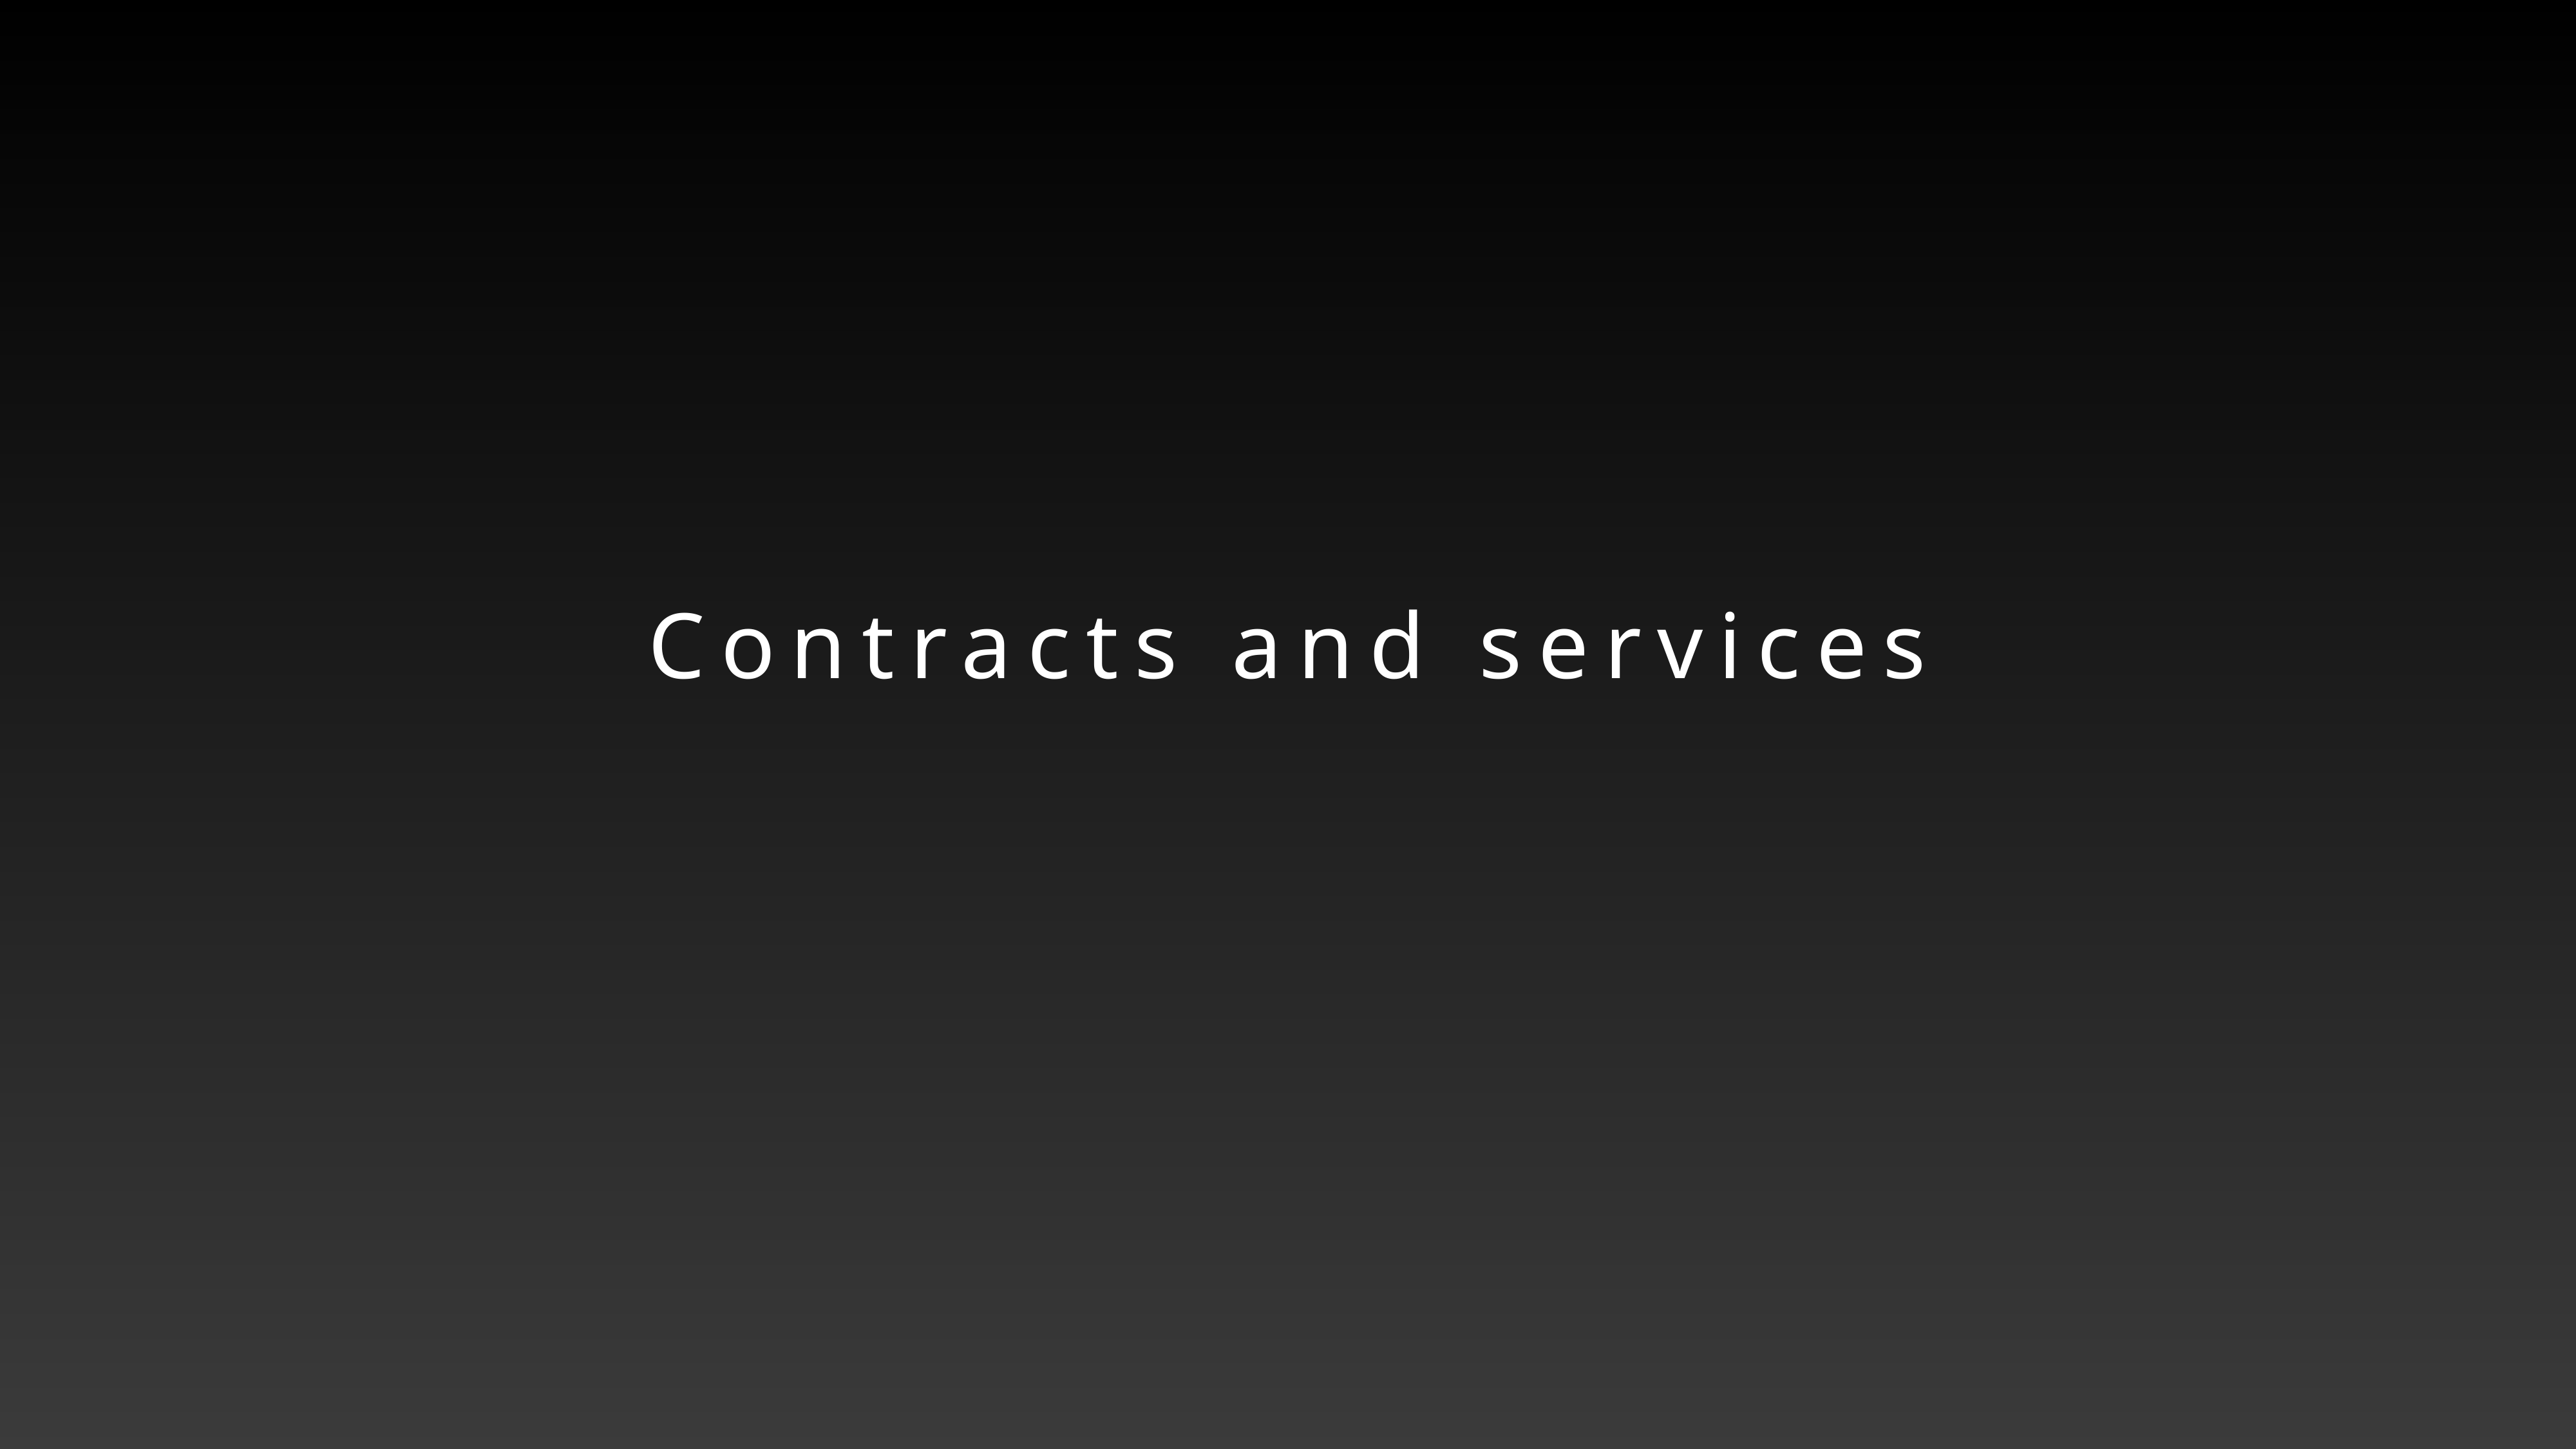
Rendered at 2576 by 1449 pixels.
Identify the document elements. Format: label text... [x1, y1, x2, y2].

title Contracts and services [133, 347, 2443, 757]
